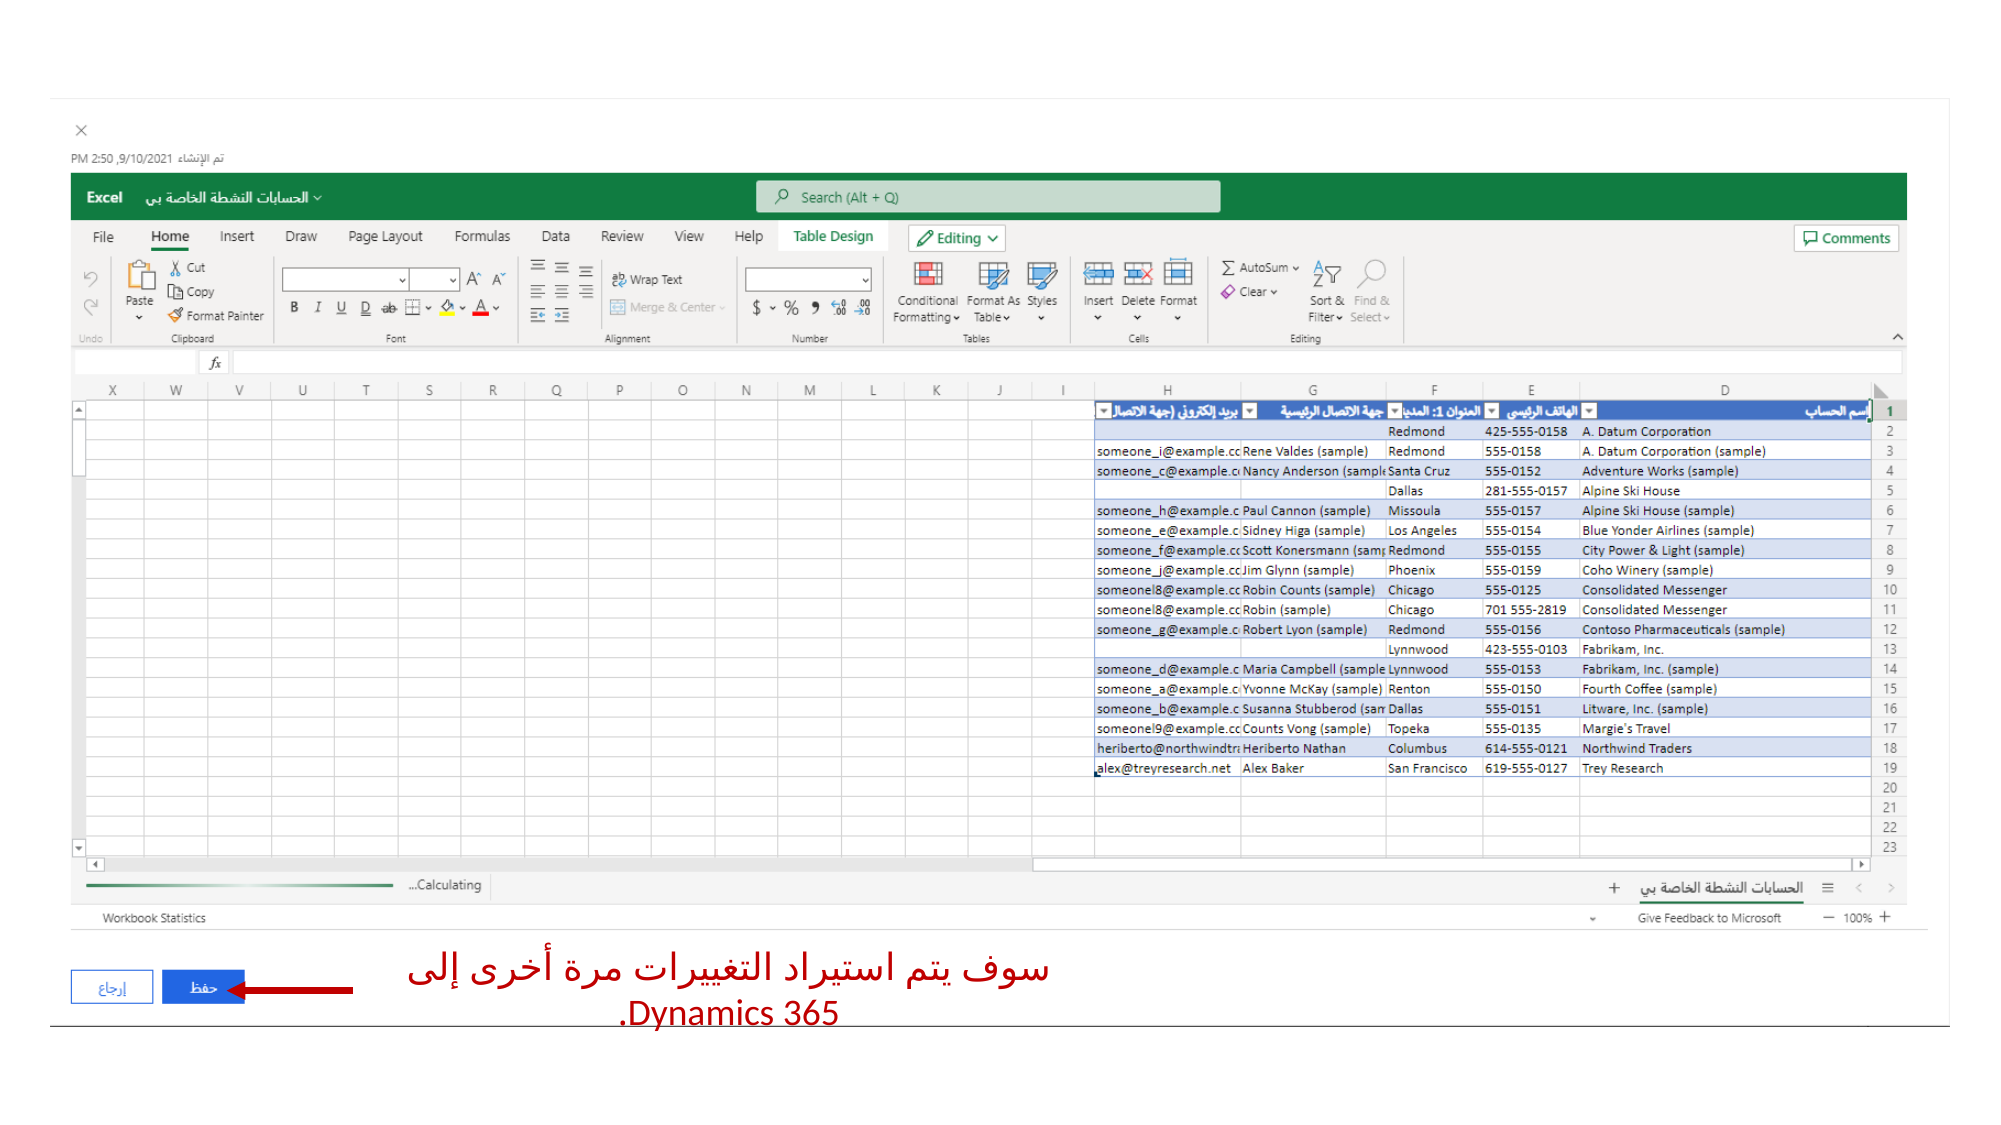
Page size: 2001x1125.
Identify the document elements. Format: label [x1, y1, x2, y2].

picture [50, 98, 1950, 1027]
text_box [226, 893, 1131, 1082]
